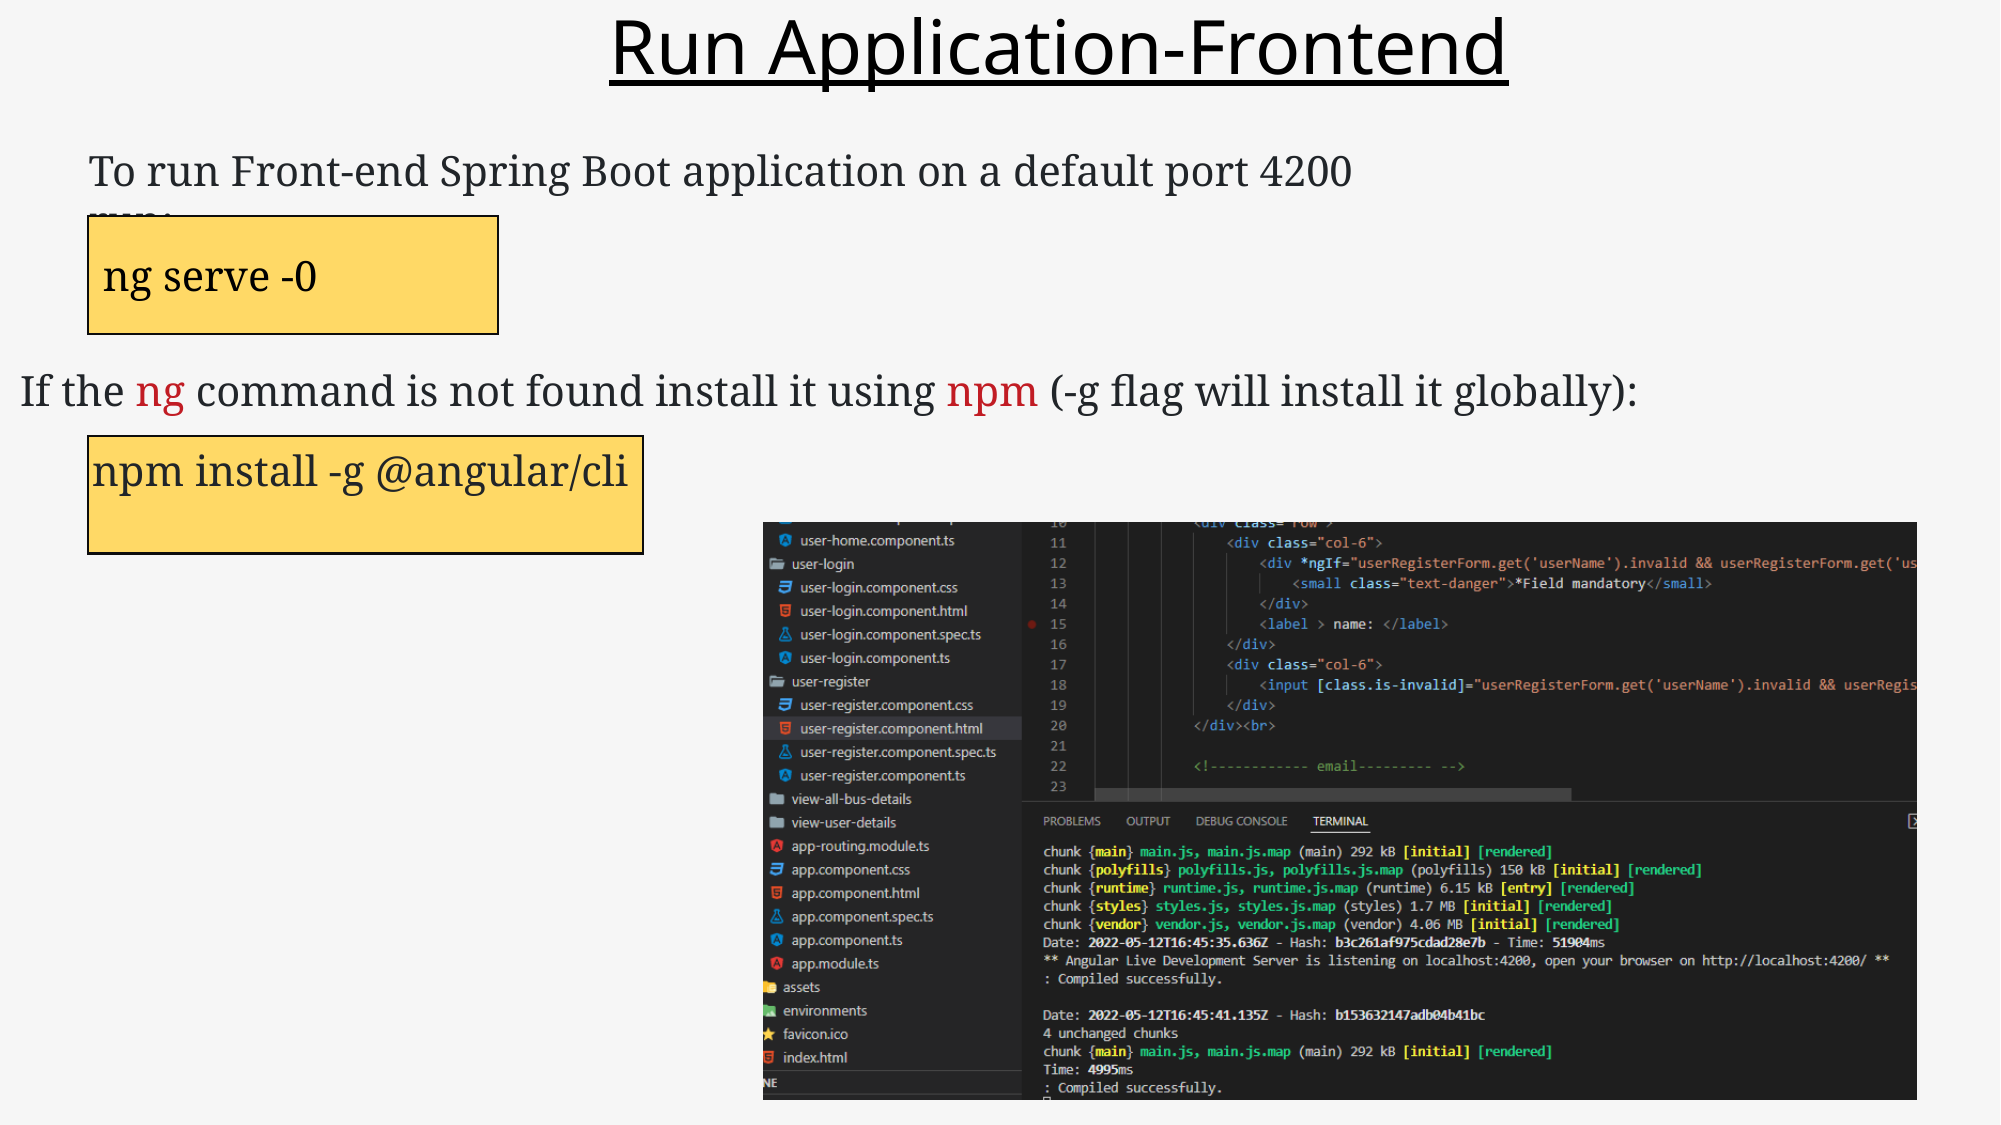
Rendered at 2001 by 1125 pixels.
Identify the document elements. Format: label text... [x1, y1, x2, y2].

text_box To run Front-end Spring Boot application on a default port 4200 run: [73, 137, 1443, 252]
text_box Run Application-Frontend [594, 0, 1654, 97]
text_box npm install -g @angular/cli [77, 444, 655, 545]
text_box [87, 435, 644, 444]
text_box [88, 216, 547, 334]
text_box [87, 545, 644, 555]
text_box If the ng command is not found install it using npm (-g flag will install it globally): [4, 357, 1665, 423]
picture [763, 522, 1917, 1100]
